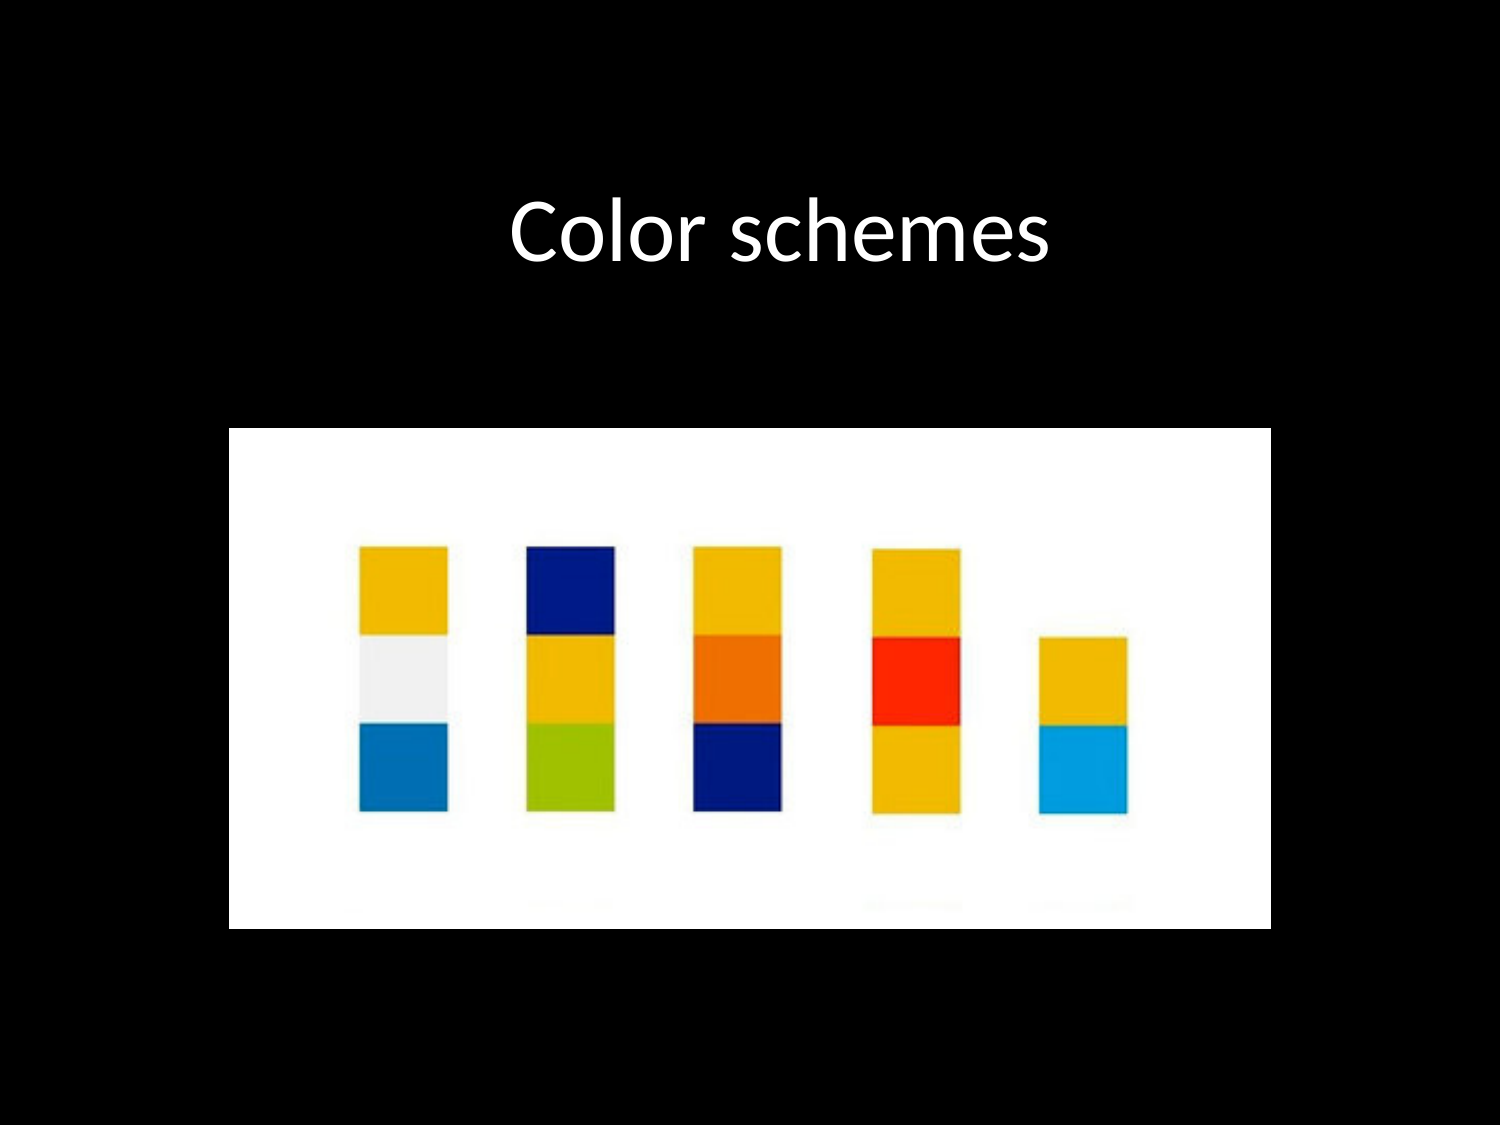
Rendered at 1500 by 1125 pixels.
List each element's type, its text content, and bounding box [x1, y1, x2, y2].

title Color schemes [105, 131, 1456, 319]
picture [228, 427, 1272, 929]
